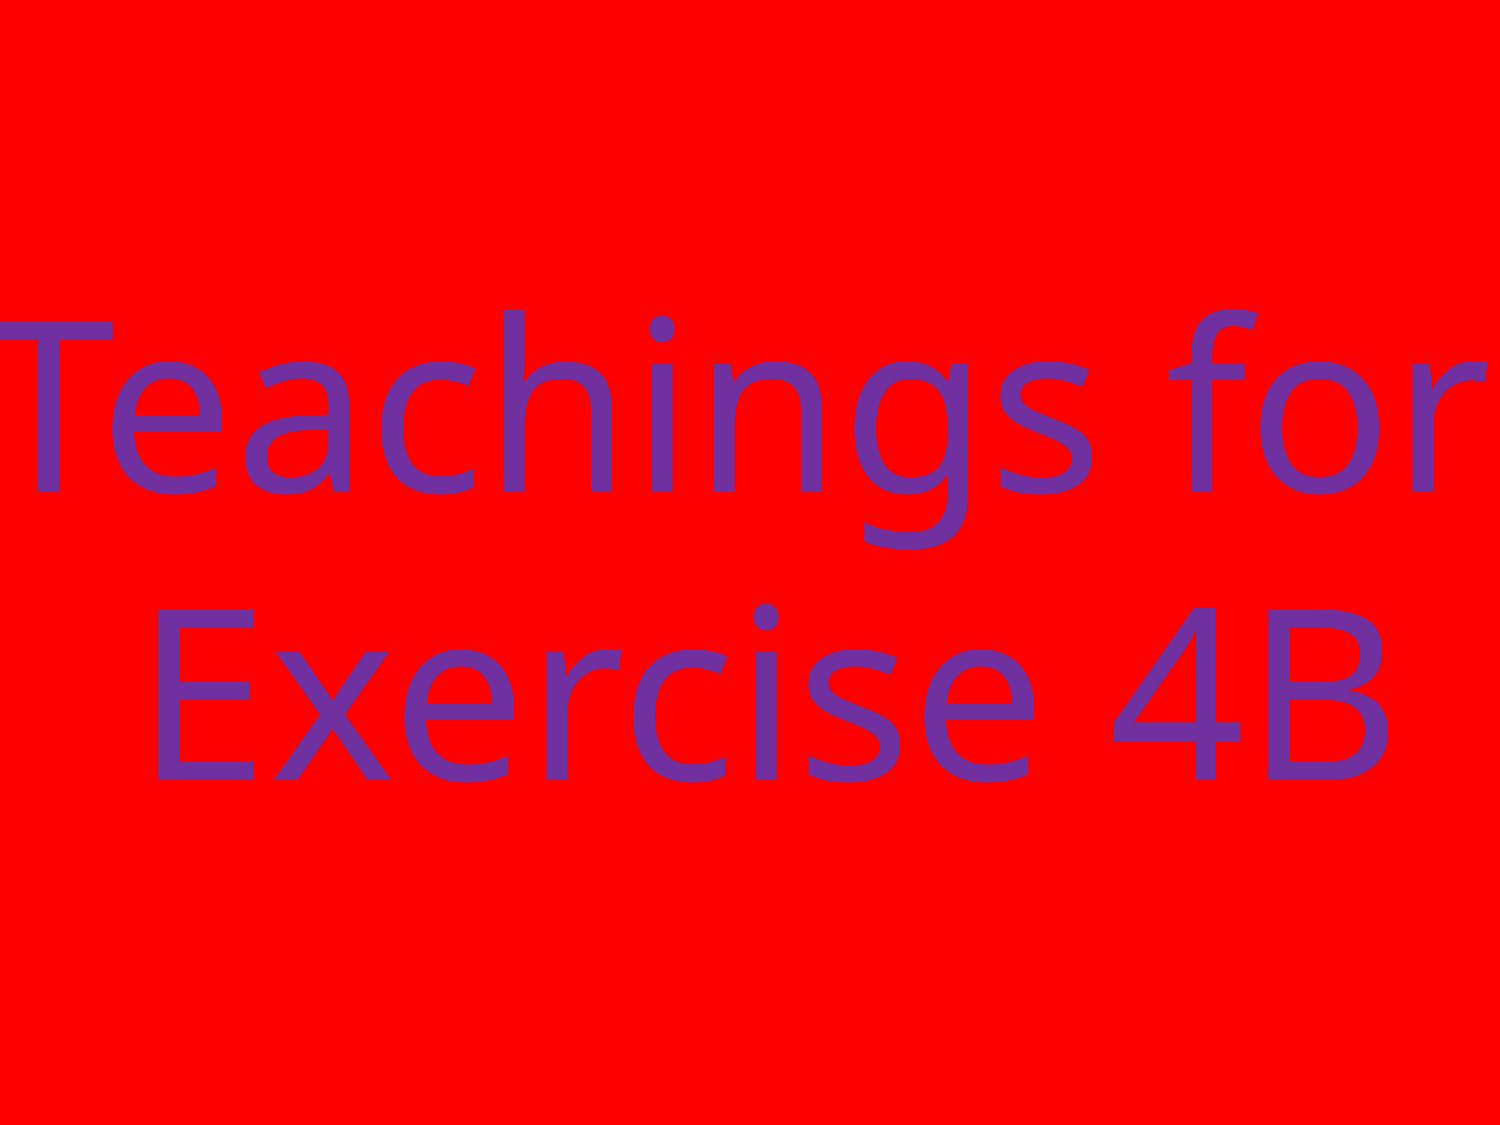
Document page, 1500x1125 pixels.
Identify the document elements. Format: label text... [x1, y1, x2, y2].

text_box Teachings for Exercise 4B [0, 245, 1500, 836]
